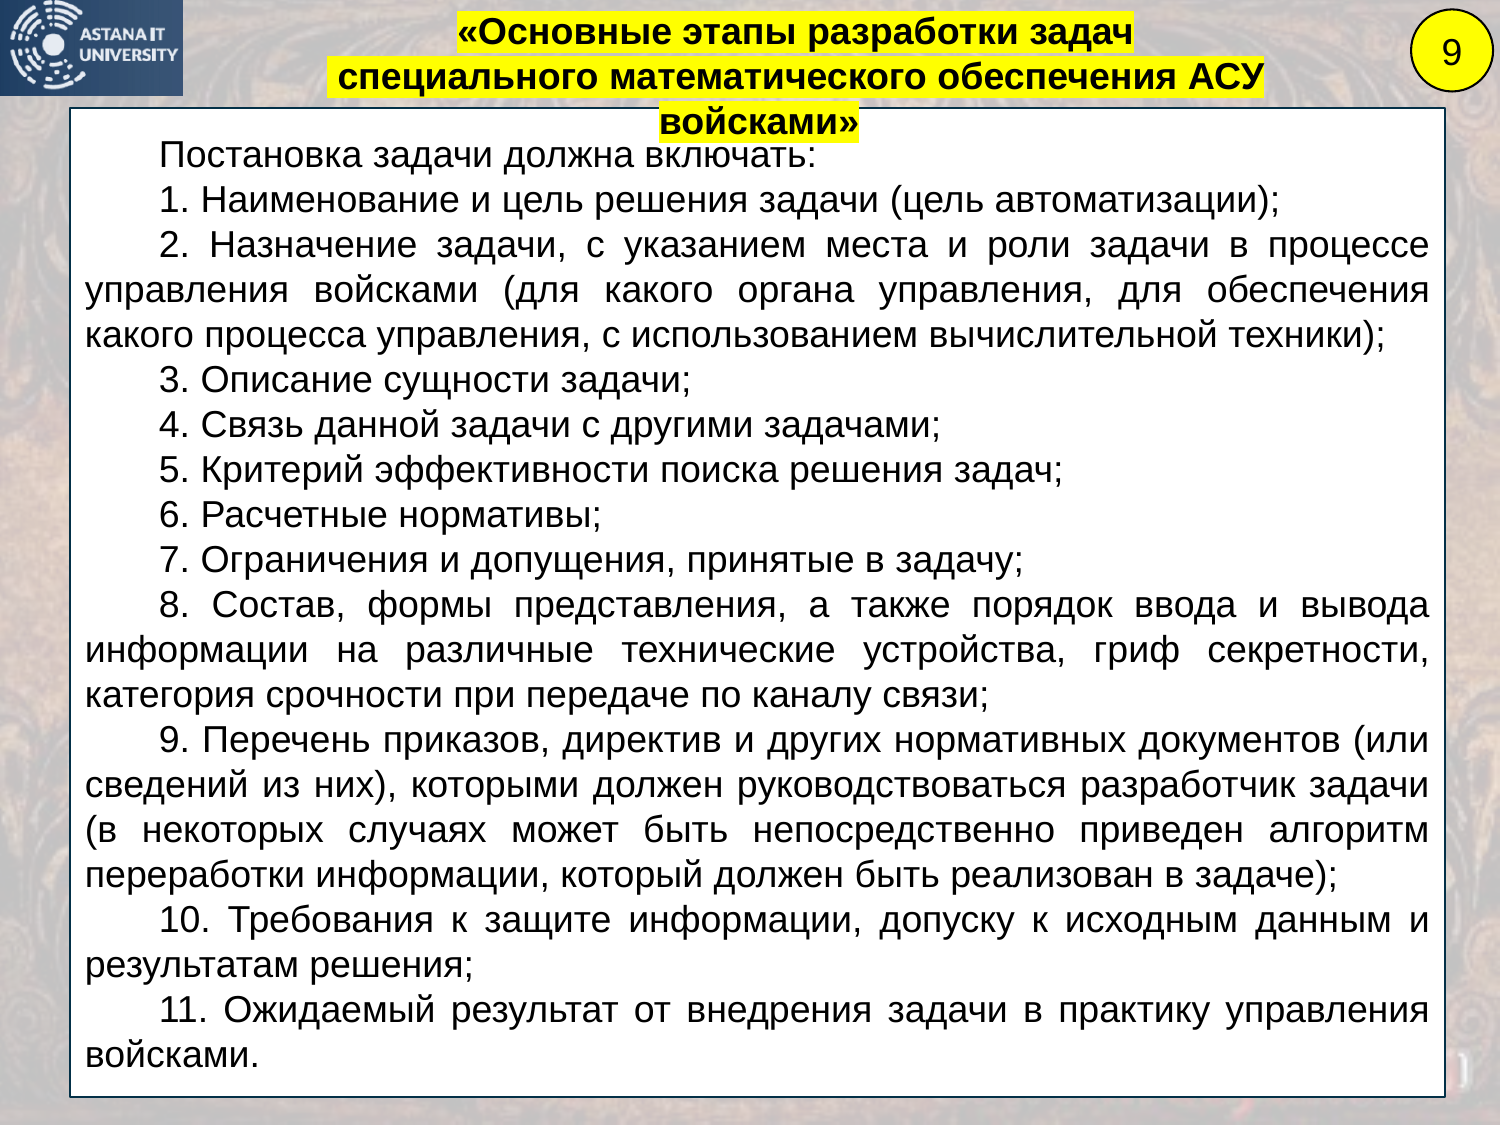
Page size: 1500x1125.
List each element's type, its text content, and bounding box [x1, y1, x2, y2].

text_box «Основные этапы разработки задач специального математического обеспечения АСУ войсками» [169, 0, 1348, 150]
text_box 9 [1426, 20, 1478, 80]
text_box Постановка задачи должна включать: 1. Наименование и цель решения задачи (цель автоматизации); 2. Назначение задачи, с указанием места и роли задачи в процессе управления войсками (для какого органа управления, для обеспечения какого процесса управления, с использованием вычислительной техники); 3. Описание сущности задачи; 4. Связь данной задачи с другими задачами; 5. Критерий эффективности поиска решения задач; 6. Расчетные нормативы; 7. Ограничения и допущения, принятые в задачу; 8. Состав, формы представления, а также порядок ввода и вывода информации на различные технические устройства, гриф секретности, категория срочности при передаче по каналу связи; 9. Перечень приказов, директив и других нормативных документов (или сведений из них), которыми должен руководствоваться разработчик задачи (в некоторых случаях может быть непосредственно приведен алгоритм переработки информации, который должен быть реализован в задаче); 10. Требования к защите информации, допуску к исходным данным и результатам решения; 11. Ожидаемый результат от внедрения задачи в практику управления войсками. [69, 107, 1446, 1098]
text_box [1410, 8, 1495, 93]
picture [0, 0, 184, 96]
